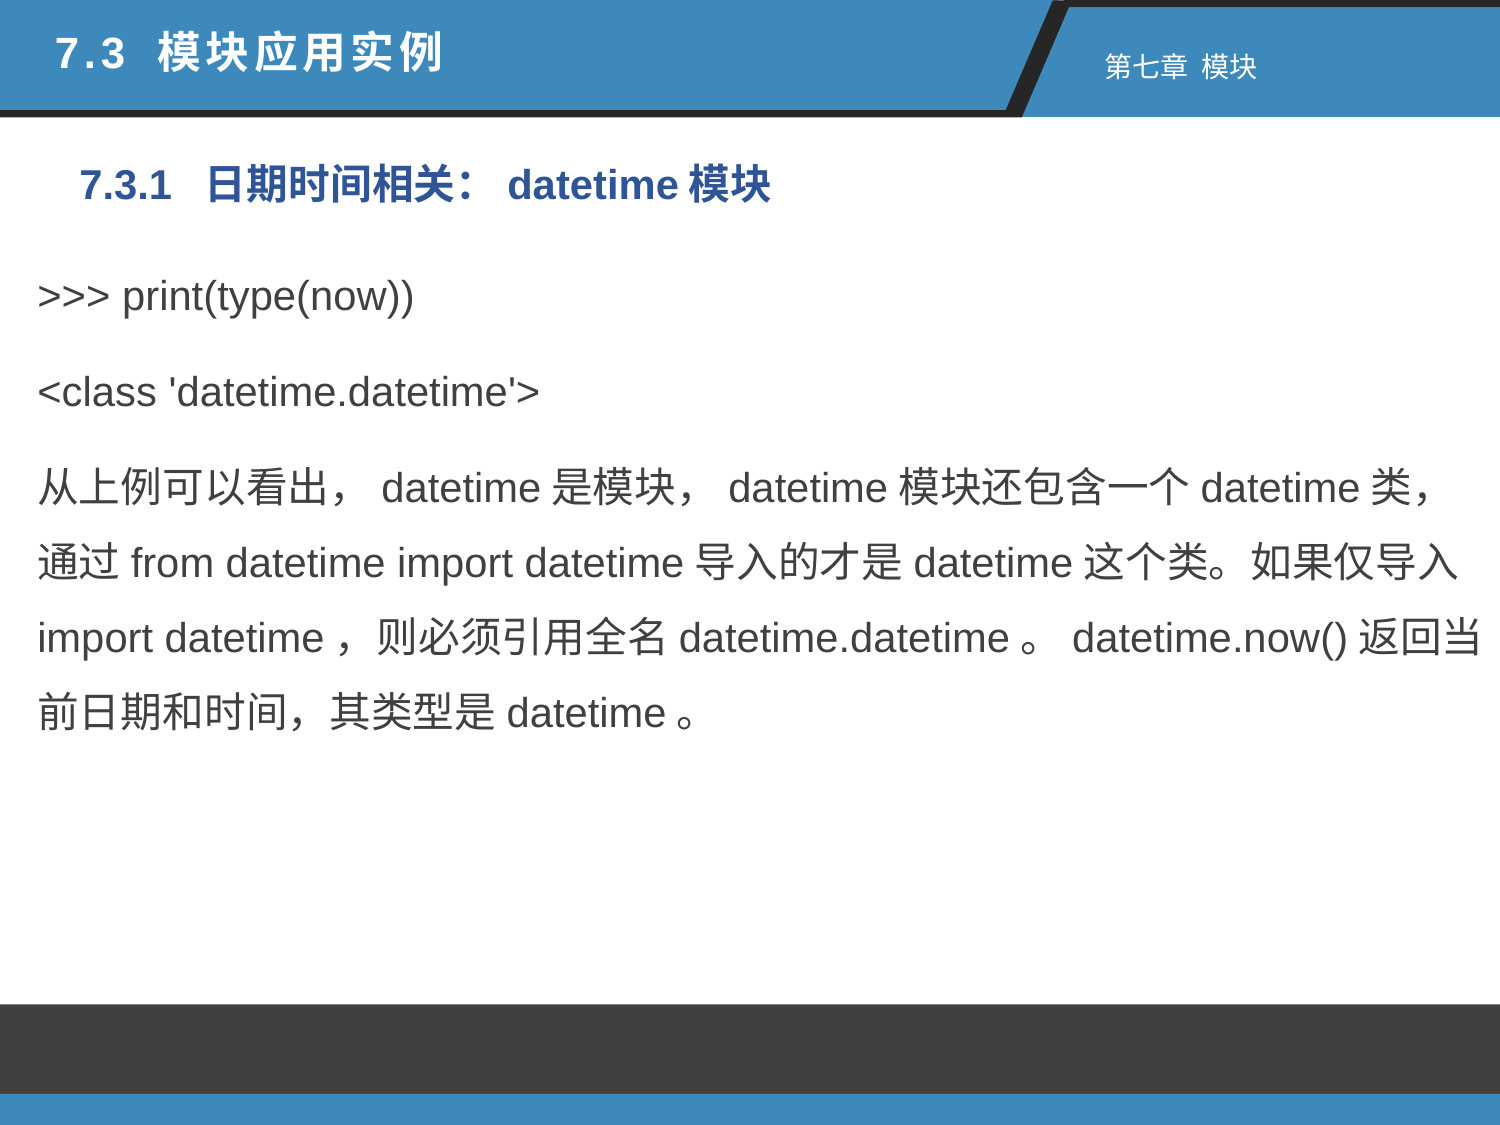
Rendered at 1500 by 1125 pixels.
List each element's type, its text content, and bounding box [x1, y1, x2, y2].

list 7.3.1 日期时间相关：datetime模块 [64, 155, 1229, 236]
list >>> print(type(now)) <class 'datetime.datetime'> 从上例可以看出，datetime是模块，datetime模块还包含一个datetime类，通过from datetime import datetime导入的才是datetime这个类。如果仅导入import datetime，则必须引用全名datetime.datetime。datetime.now()返回当前日期和时间，其类型是datetime。 [22, 236, 1500, 1006]
text_box 7.3 模块应用实例 [40, 17, 628, 85]
text_box 第七章 模块 [1070, 41, 1500, 91]
